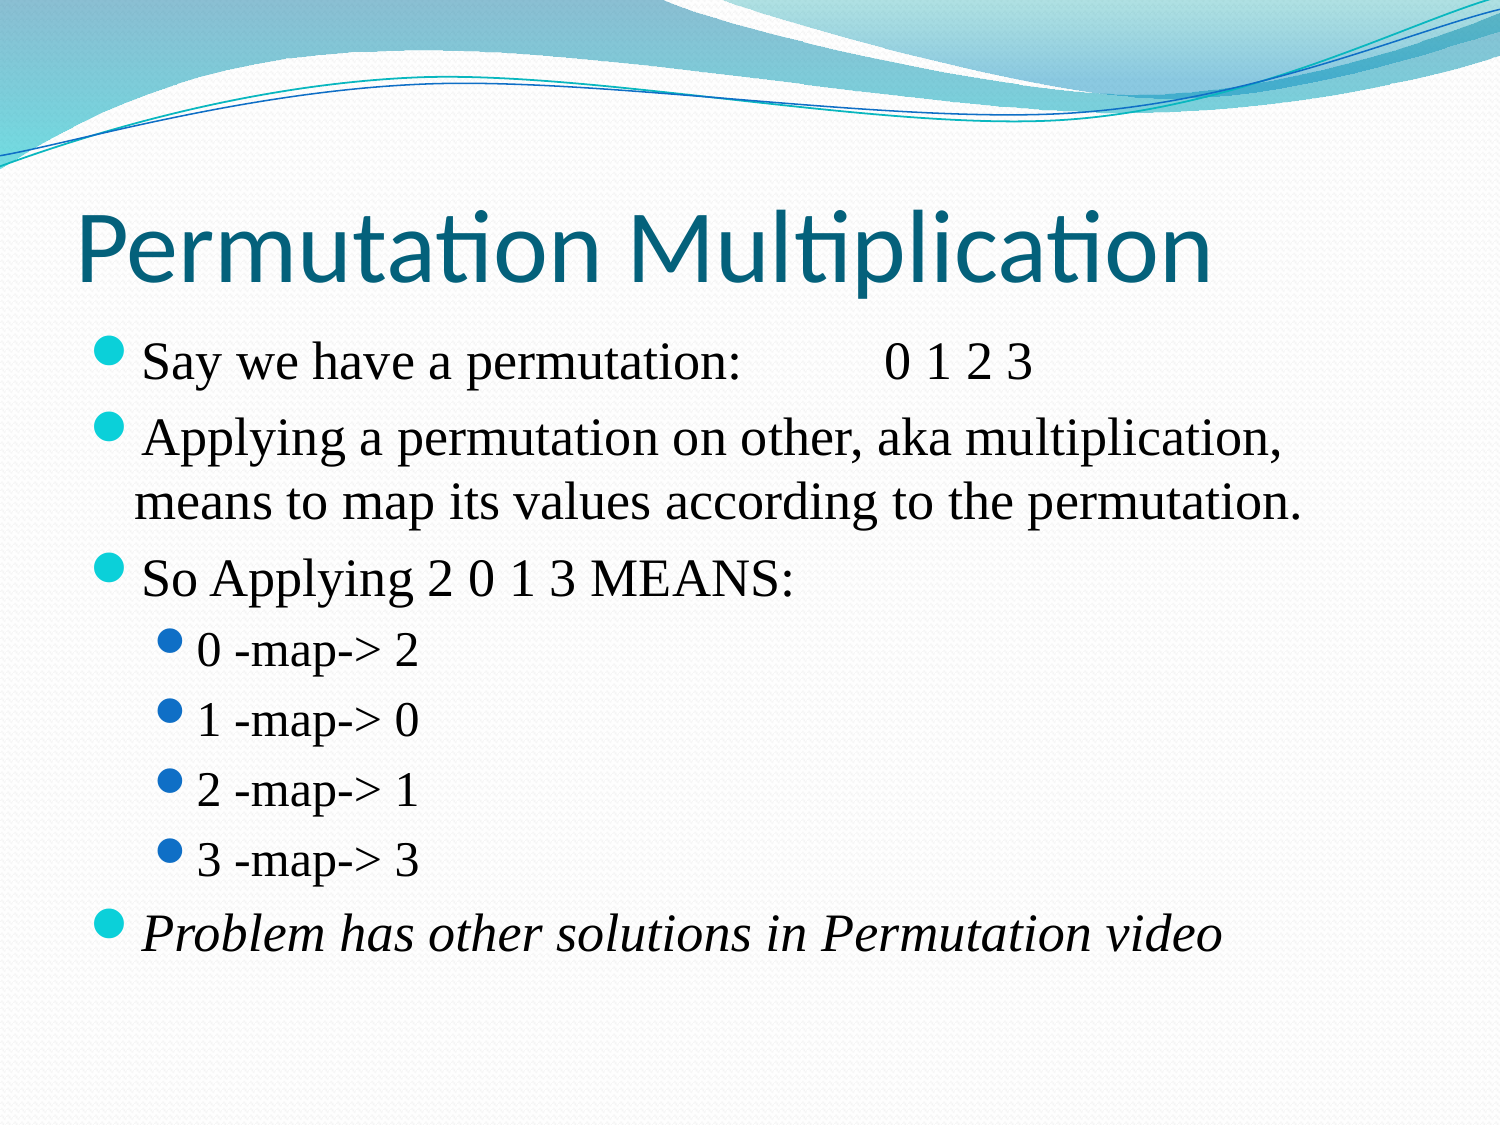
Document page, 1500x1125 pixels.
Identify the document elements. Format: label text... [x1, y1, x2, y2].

title Permutation Multiplication [75, 115, 1425, 303]
list Say we have a permutation: 0 1 2 3 Applying a permutation on other, aka multiplication, means to map its values according to the permutation. So Applying 2 0 1 3 MEANS: 0 -map-> 2 1 -map-> 0 2 -map-> 1 3 -map-> 3 Problem has other solutions in Permutation video [75, 317, 1425, 1038]
